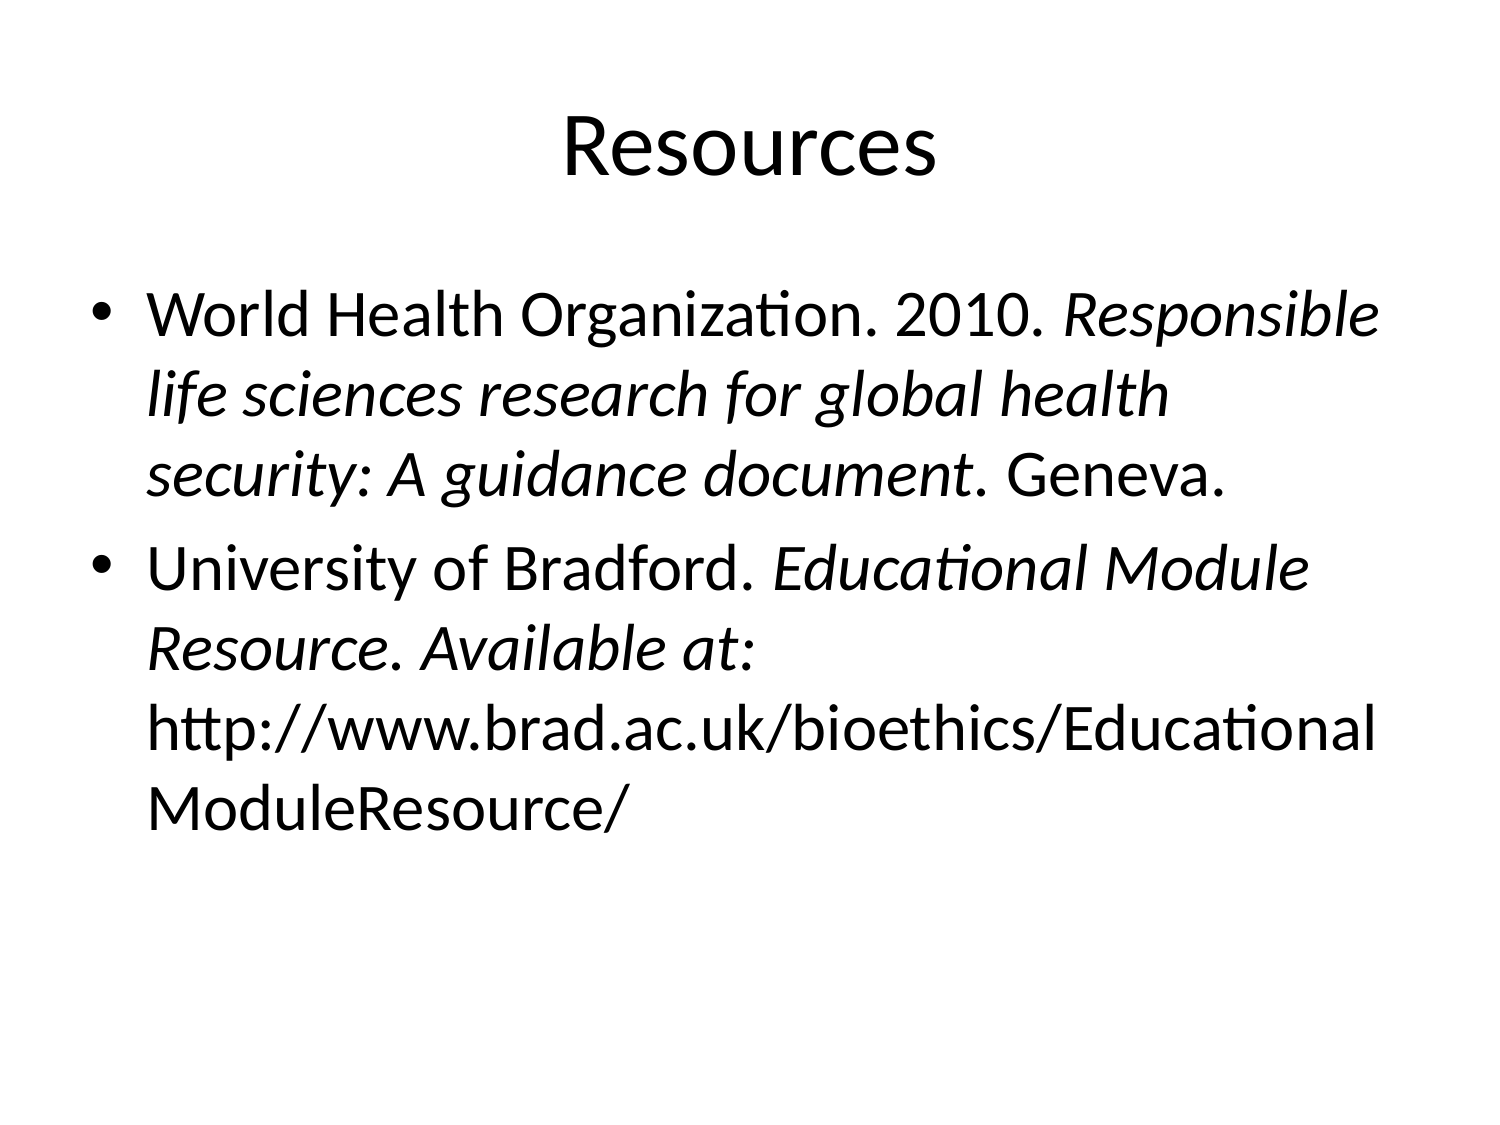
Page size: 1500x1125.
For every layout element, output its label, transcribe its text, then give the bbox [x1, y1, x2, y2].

title Resources [75, 45, 1425, 233]
list World Health Organization. 2010. Responsible life sciences research for global health security: A guidance document. Geneva. University of Bradford. Educational Module Resource. Available at: http://www.brad.ac.uk/bioethics/EducationalModuleResource/ [75, 262, 1425, 1005]
